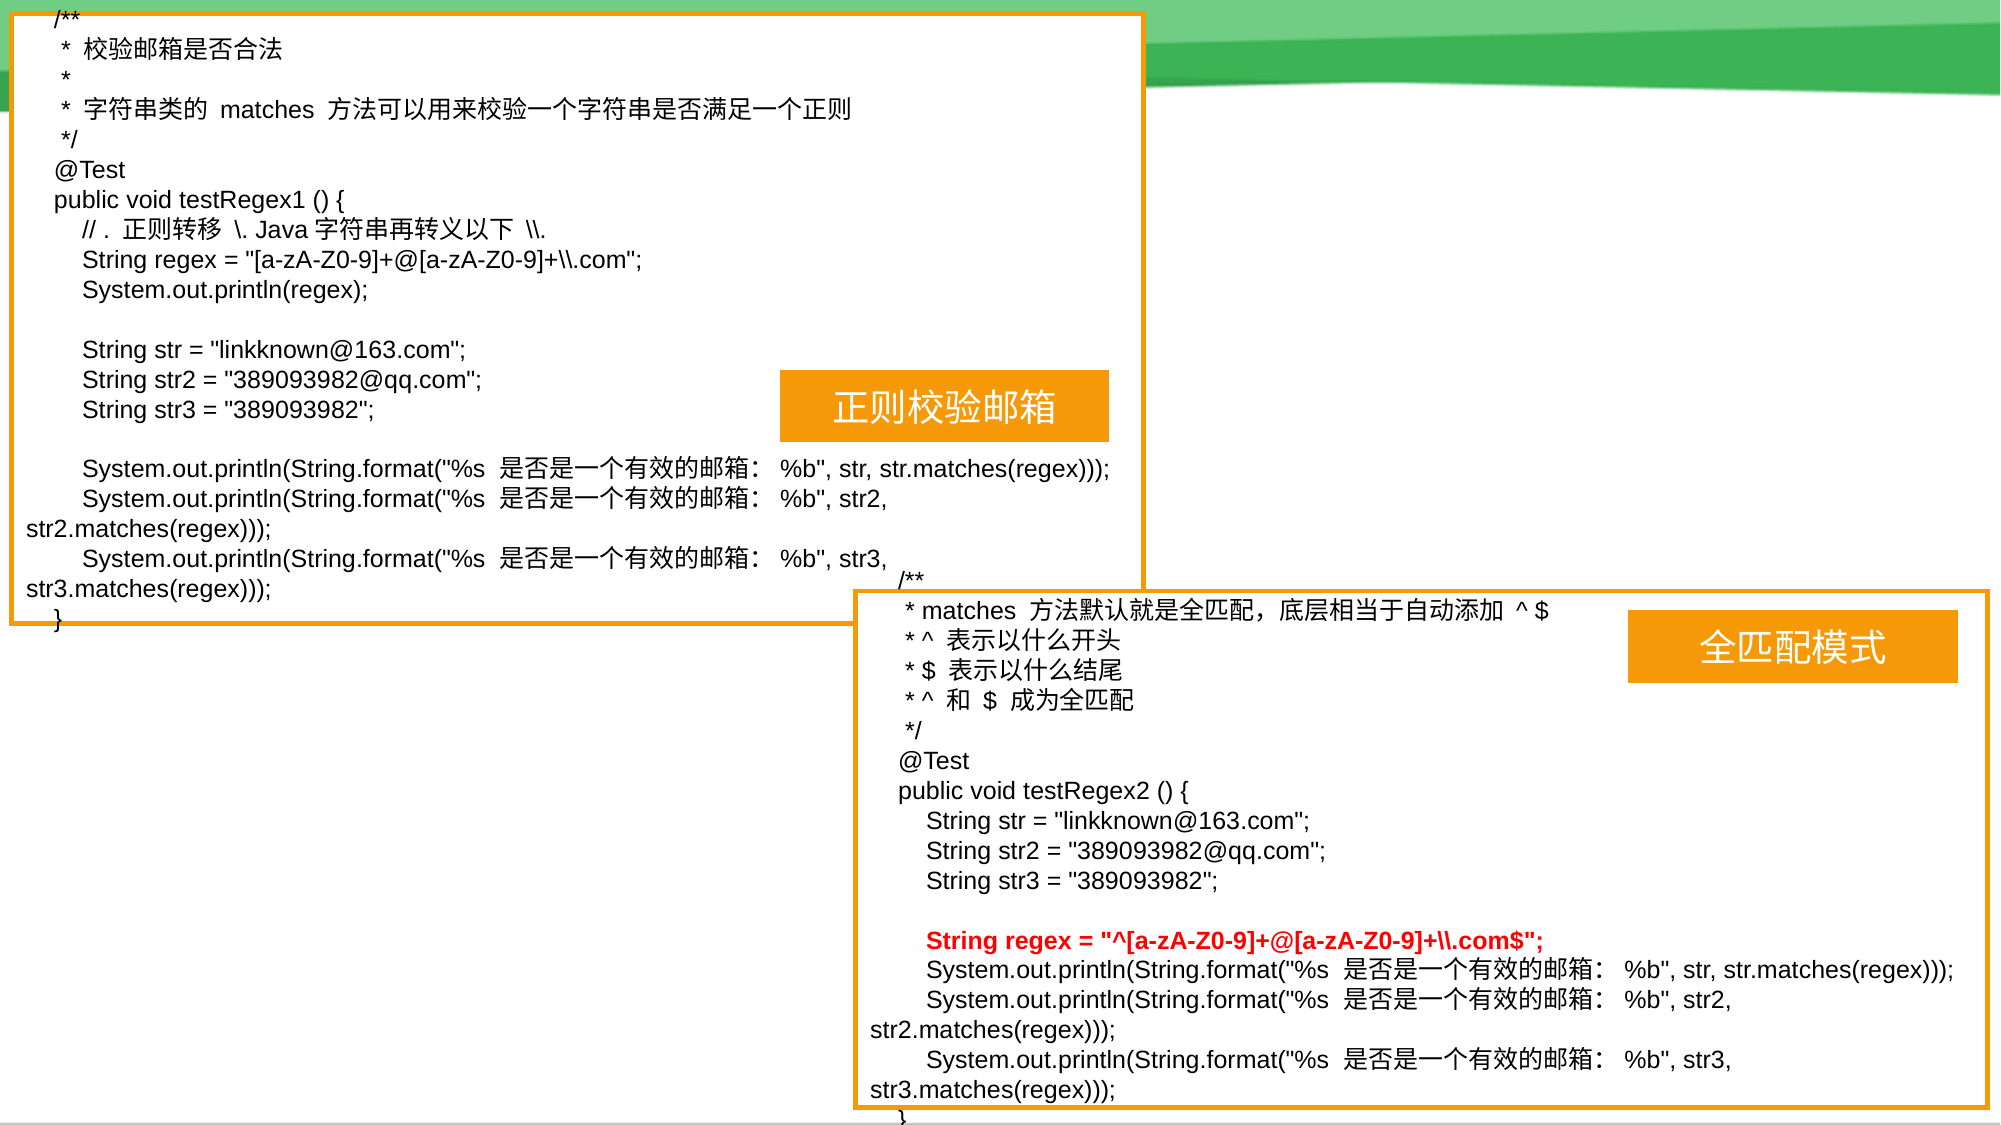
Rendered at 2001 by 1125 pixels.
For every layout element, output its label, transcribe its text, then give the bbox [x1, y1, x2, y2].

picture [0, 0, 2001, 1125]
text_box 正则校验邮箱 [778, 368, 1111, 444]
text_box 全匹配模式 [1626, 608, 1960, 685]
text_box /** * 校验邮箱是否合法 * * 字符串类的 matches 方法可以用来校验一个字符串是否满足一个正则 */ @Test public void testRegex1 () { // . 正则转移 \. Java字符串再转义以下 \\. String regex = "[a-zA-Z0-9]+@[a-zA-Z0-9]+\\.com"; System.out.println(regex); String str = "linkknown@163.com"; String str2 = "389093982@qq.com"; String str3 = "389093982"; System.out.println(String.format("%s 是否是一个有效的邮箱：%b", str, str.matches(regex))); System.out.println(String.format("%s 是否是一个有效的邮箱：%b", str2, str2.matches(regex))); System.out.println(String.format("%s 是否是一个有效的邮箱：%b", str3, str3.matches(regex))); } [10, 12, 1144, 624]
text_box /** * matches 方法默认就是全匹配，底层相当于自动添加 ^ $ * ^ 表示以什么开头 * $ 表示以什么结尾 * ^ 和 $ 成为全匹配 */ @Test public void testRegex2 () { String str = "linkknown@163.com"; String str2 = "389093982@qq.com"; String str3 = "389093982"; String regex = "^[a-zA-Z0-9]+@[a-zA-Z0-9]+\\.com$"; System.out.println(String.format("%s 是否是一个有效的邮箱：%b", str, str.matches(regex))); System.out.println(String.format("%s 是否是一个有效的邮箱：%b", str2, str2.matches(regex))); System.out.println(String.format("%s 是否是一个有效的邮箱：%b", str3, str3.matches(regex))); } [854, 590, 1988, 1108]
